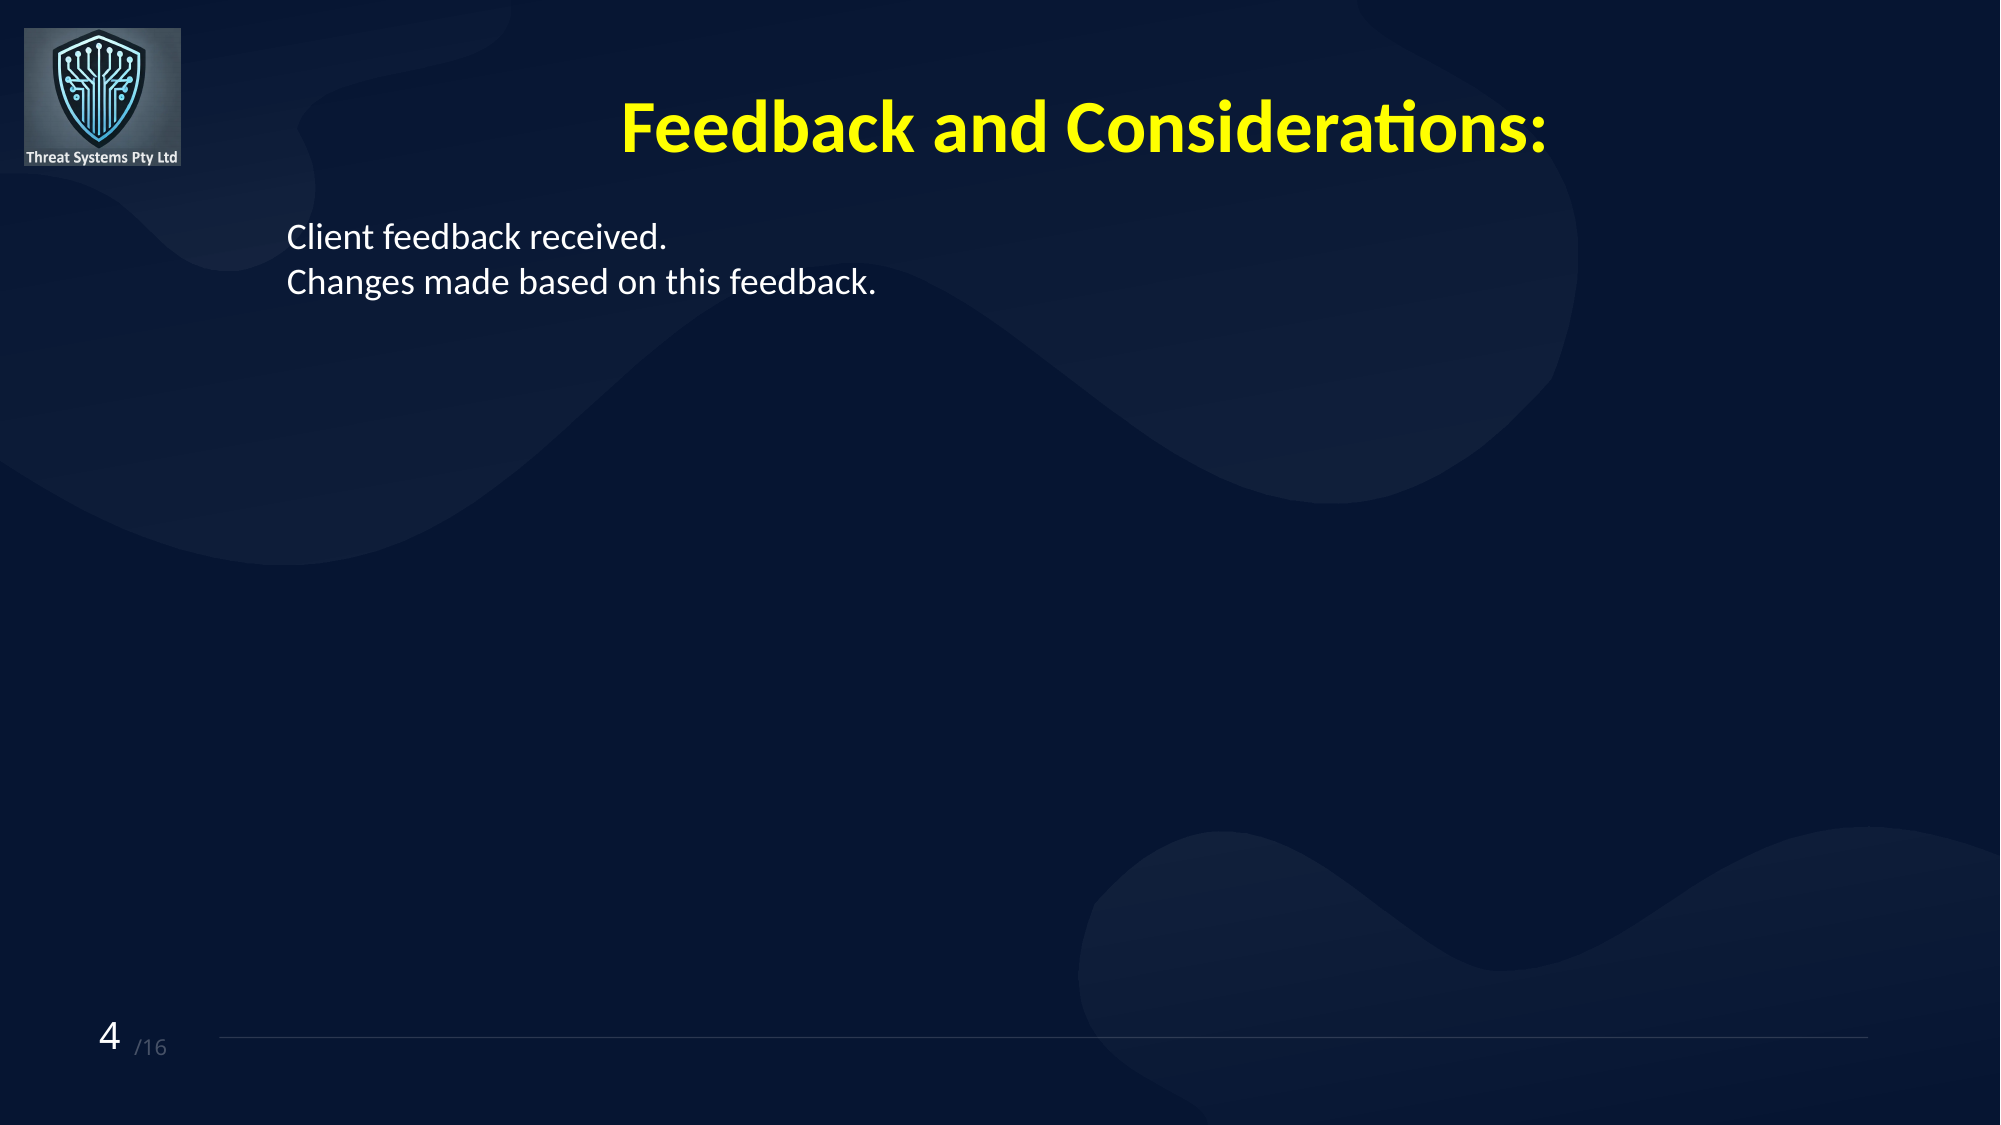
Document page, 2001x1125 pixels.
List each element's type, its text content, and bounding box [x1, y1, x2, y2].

picture [23, 28, 181, 166]
text_box Feedback and Considerations: Client feedback received. Changes made based on this feedback. [196, 69, 1975, 580]
